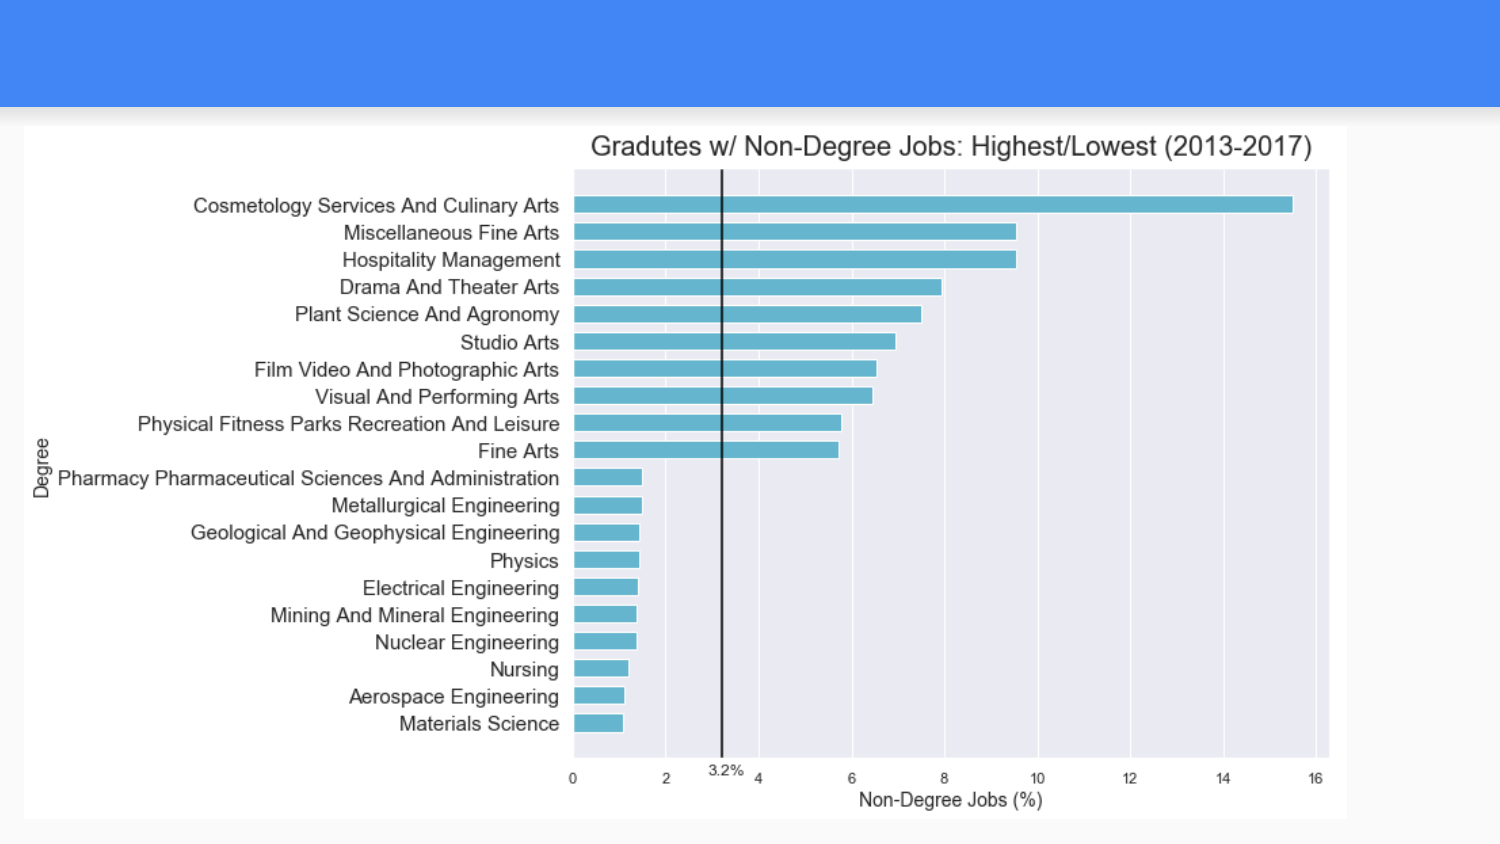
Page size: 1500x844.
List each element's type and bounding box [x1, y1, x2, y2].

picture [24, 126, 1348, 819]
